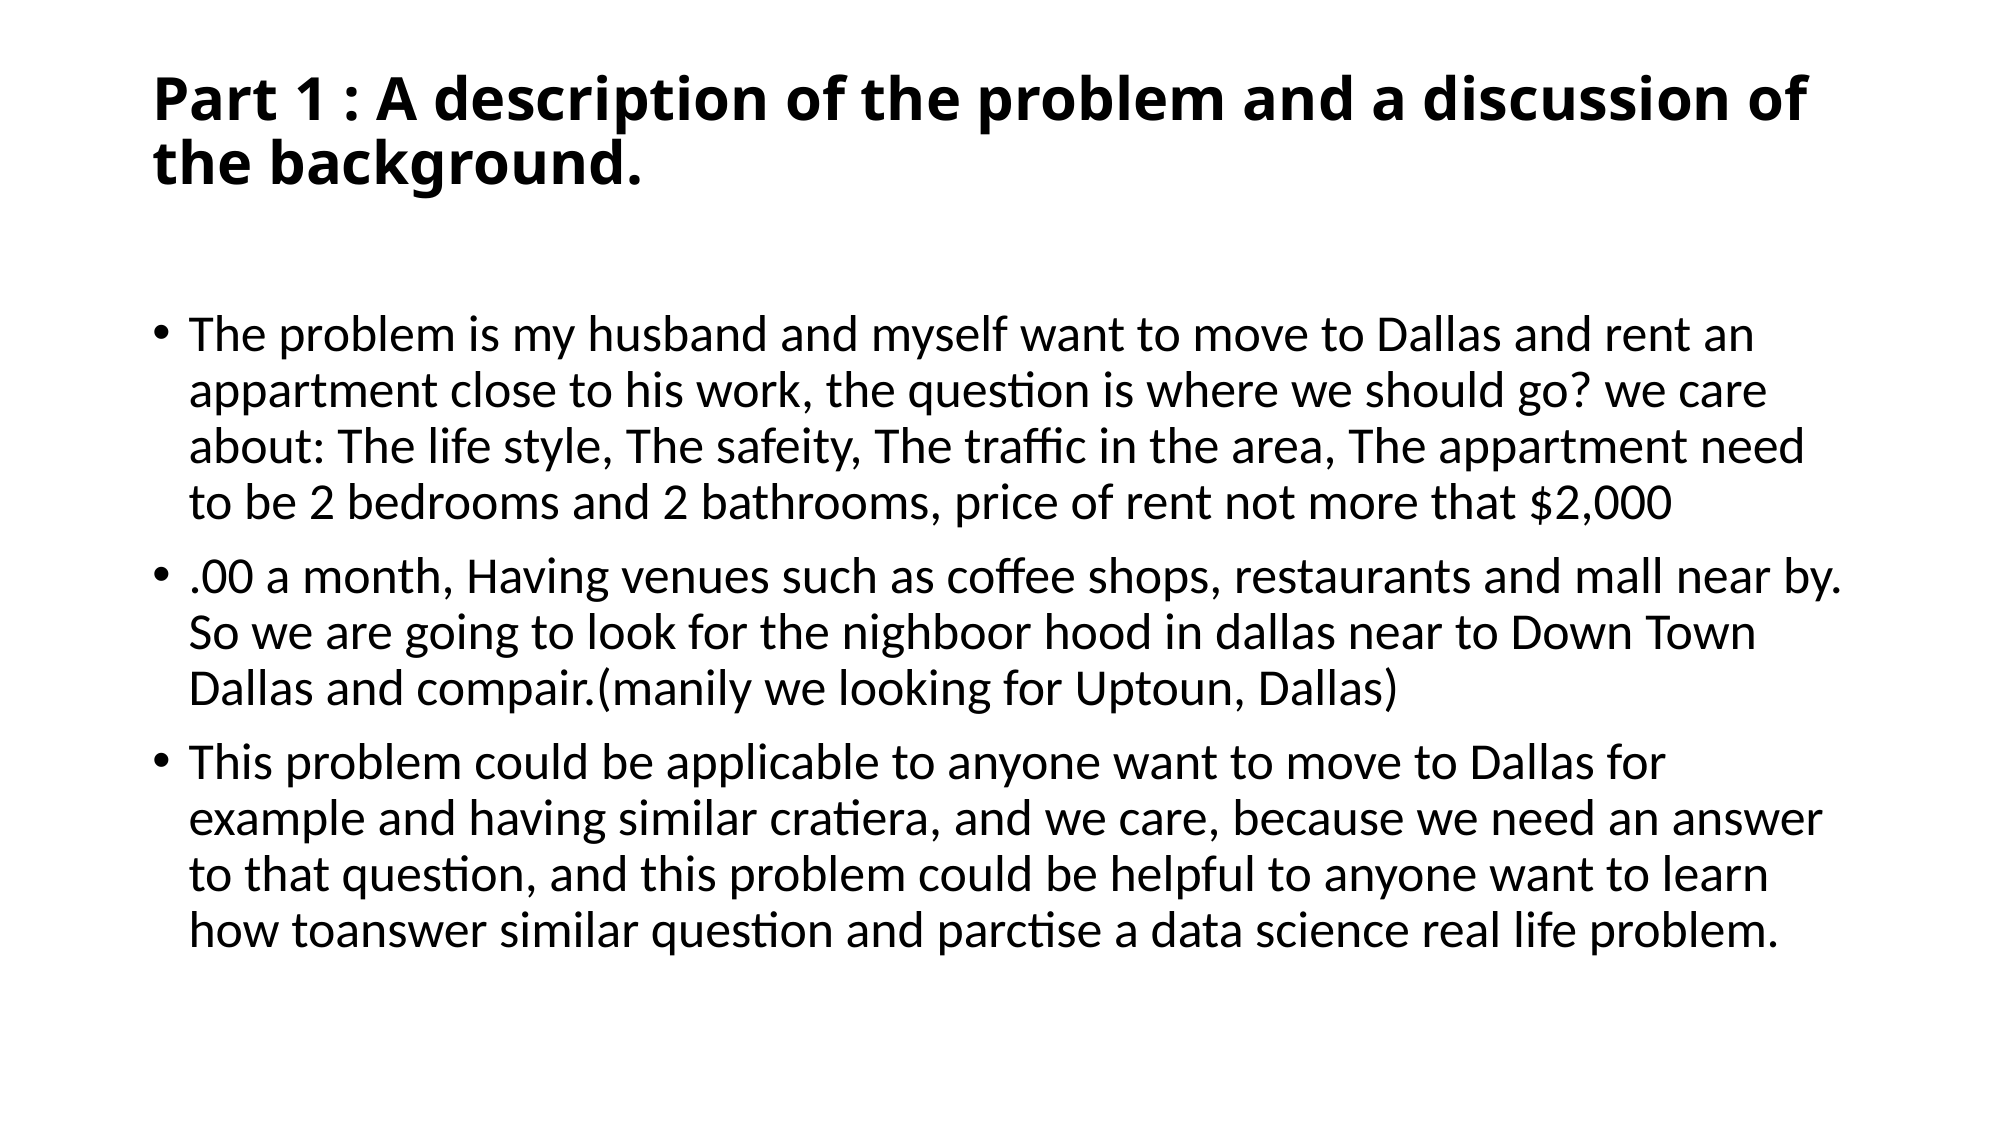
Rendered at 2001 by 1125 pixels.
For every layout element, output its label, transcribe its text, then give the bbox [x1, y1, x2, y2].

title Part 1 : A description of the problem and a discussion of the background. [137, 59, 1863, 278]
list The problem is my husband and myself want to move to Dallas and rent an appartment close to his work, the question is where we should go? we care about: The life style, The safeity, The traffic in the area, The appartment need to be 2 bedrooms and 2 bathrooms, price of rent not more that $2,000 .00 a month, Having venues such as coffee shops, restaurants and mall near by. So we are going to look for the nighboor hood in dallas near to Down Town Dallas and compair.(manily we looking for Uptoun, Dallas) This problem could be applicable to anyone want to move to Dallas for example and having similar cratiera, and we care, because we need an answer to that question, and this problem could be helpful to anyone want to learn how toanswer similar question and parctise a data science real life problem. [137, 299, 1863, 1014]
